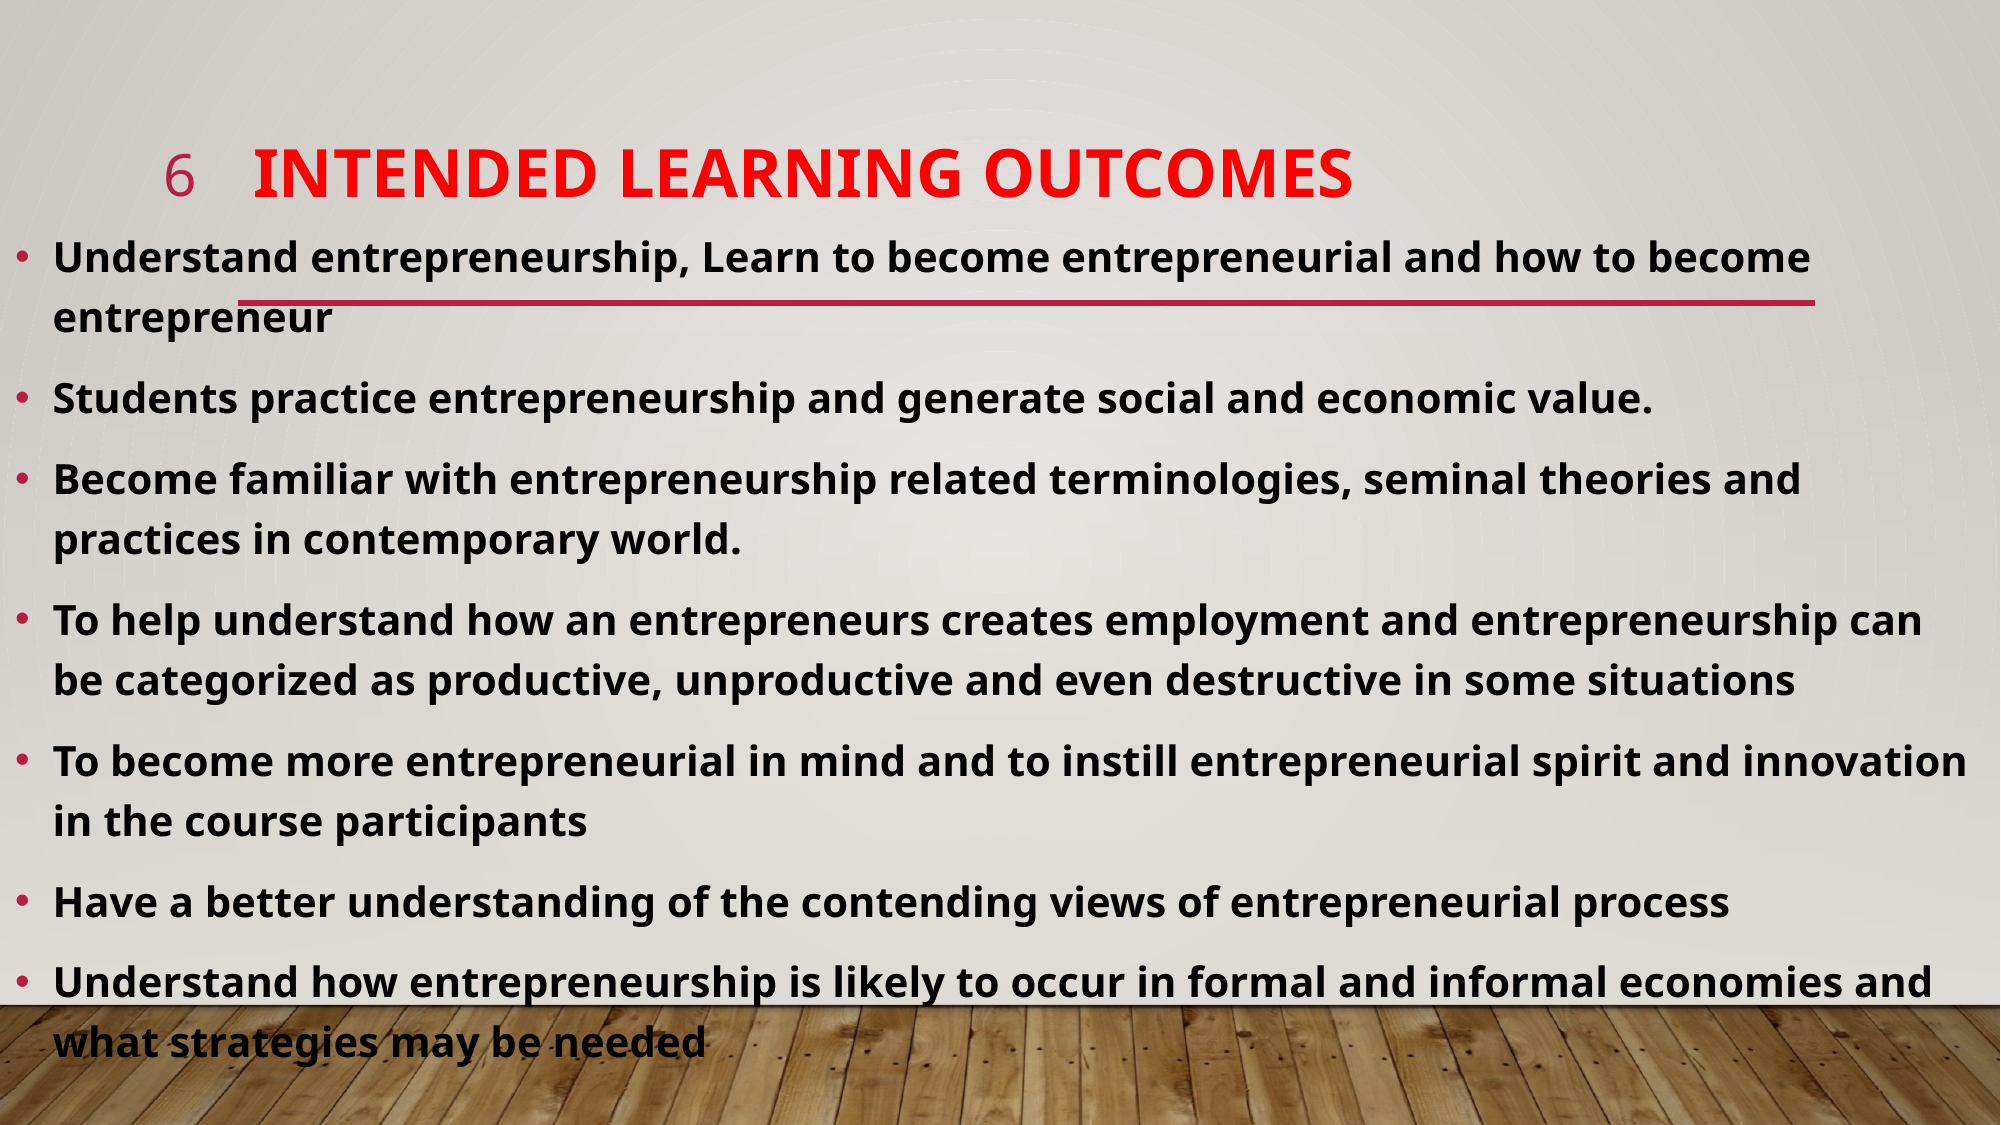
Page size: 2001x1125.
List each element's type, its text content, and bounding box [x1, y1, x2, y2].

title Intended Learning Outcomes [238, 131, 1814, 213]
slide_number 6 [78, 131, 212, 214]
list Understand entrepreneurship, Learn to become entrepreneurial and how to become entrepreneur Students practice entrepreneurship and generate social and economic value. Become familiar with entrepreneurship related terminologies, seminal theories and practices in contemporary world. To help understand how an entrepreneurs creates employment and entrepreneurship can be categorized as productive, unproductive and even destructive in some situations To become more entrepreneurial in mind and to instill entrepreneurial spirit and innovation in the course participants Have a better understanding of the contending views of entrepreneurial process Understand how entrepreneurship is likely to occur in formal and informal economies and what strategies may be needed [0, 213, 1985, 1000]
picture [0, 1005, 2000, 1125]
